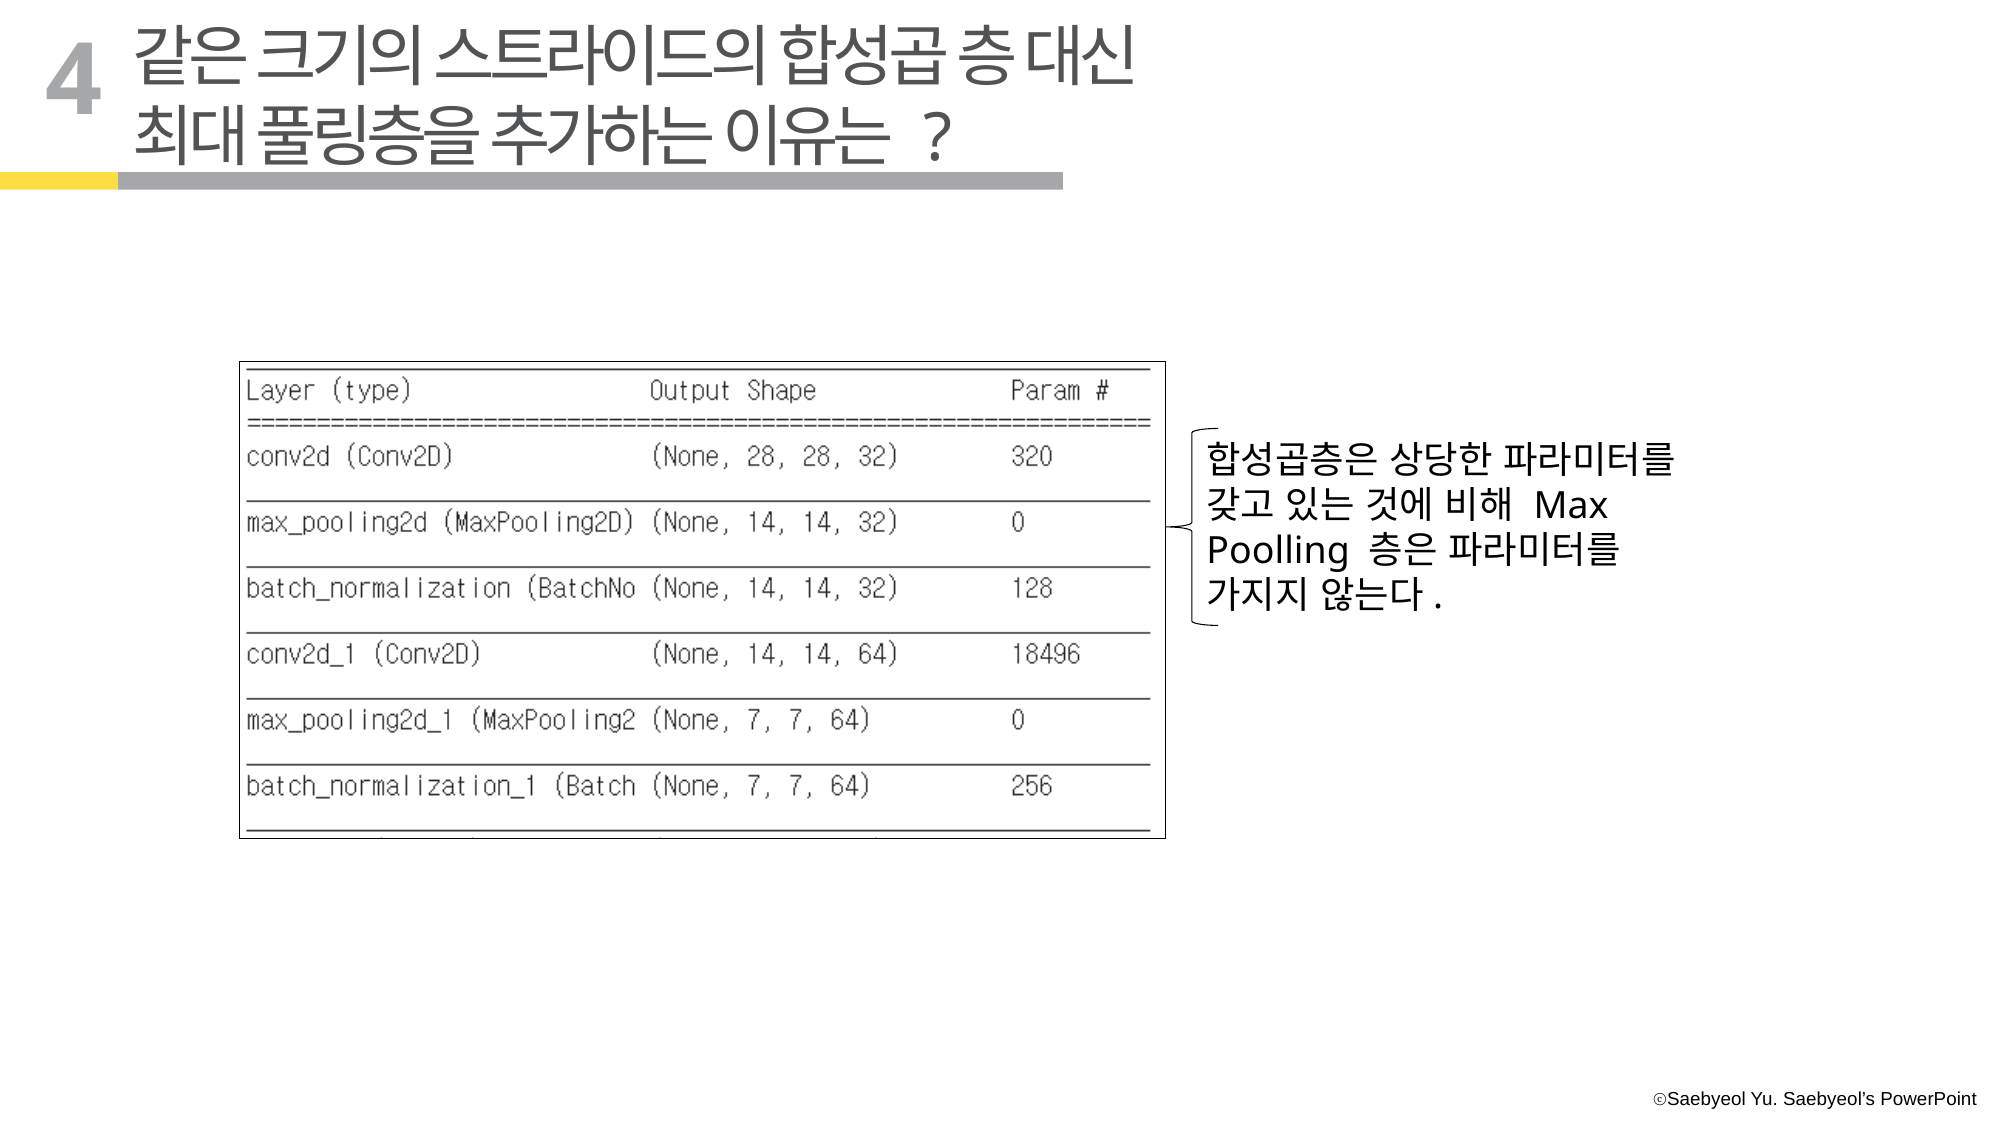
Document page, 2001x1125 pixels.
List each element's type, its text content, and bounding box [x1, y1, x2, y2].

picture [239, 361, 1166, 839]
text_box 같은 크기의 스트라이드의 합성곱 층 대신 최대 풀링층을 추가하는 이유는 ? [118, 6, 1245, 182]
text_box 4 [30, 7, 118, 143]
text_box [0, 171, 119, 191]
text_box [1166, 522, 1191, 532]
text_box [119, 182, 1064, 191]
text_box 합성곱층은 상당한 파라미터를 갖고 있는 것에 비해 Max Poolling 층은 파라미터를 가지지 않는다. [1191, 428, 1746, 624]
